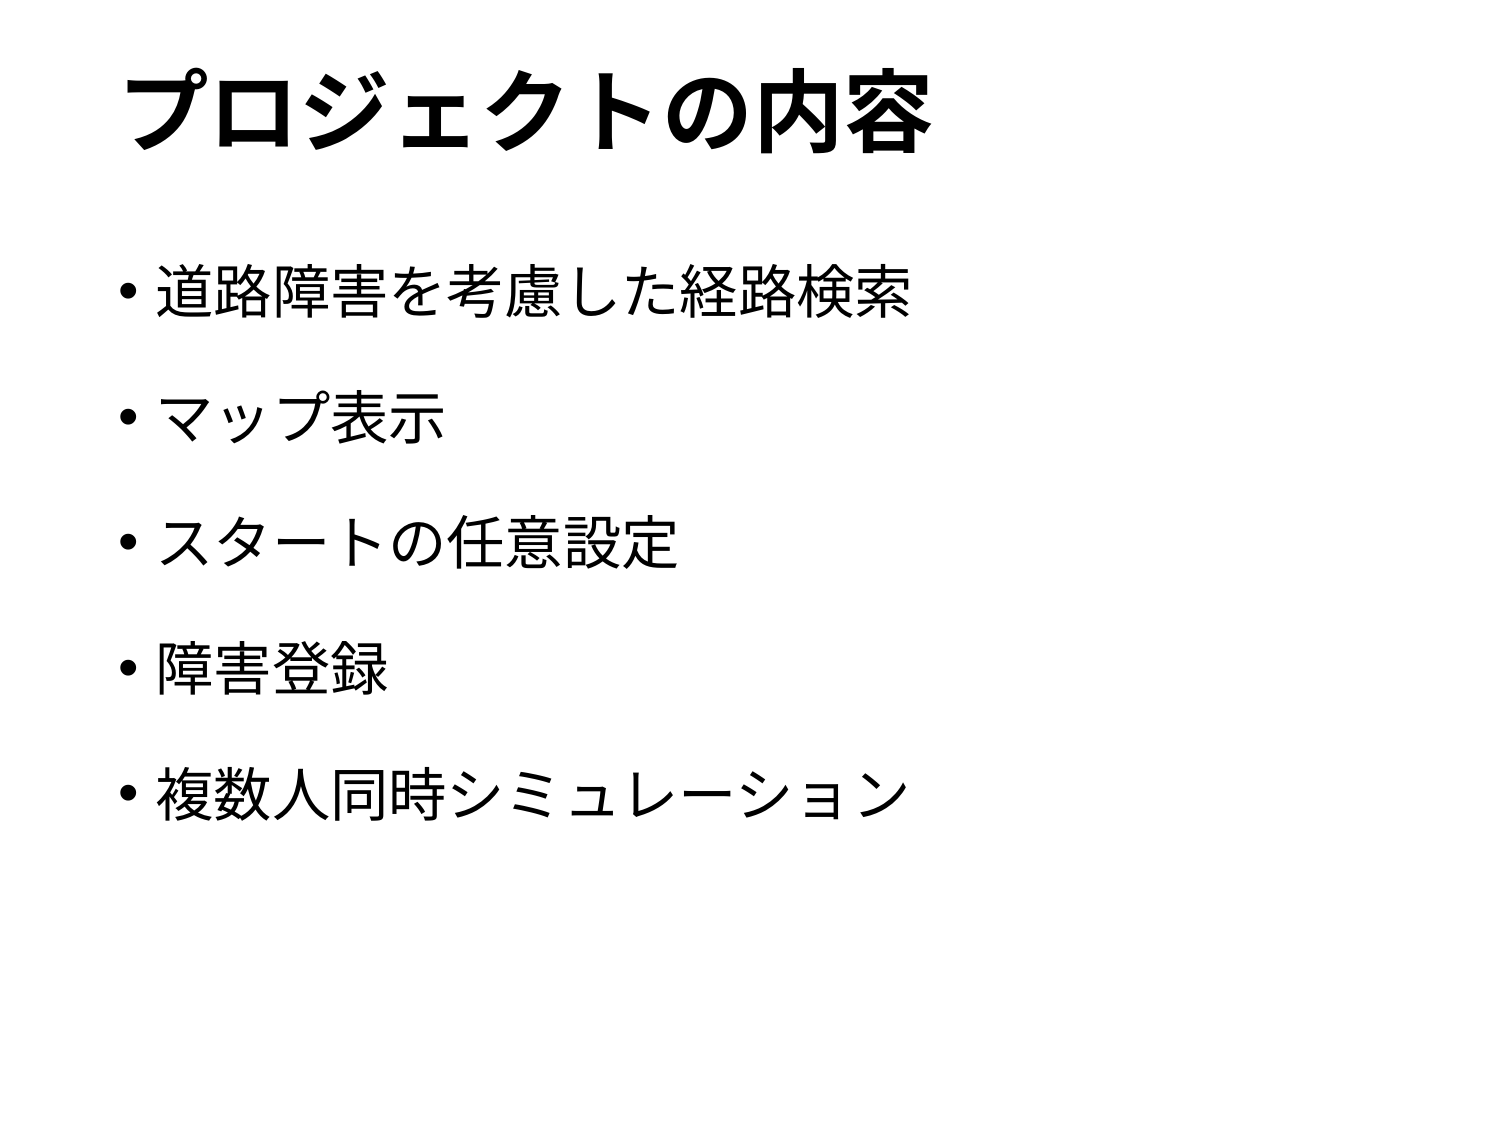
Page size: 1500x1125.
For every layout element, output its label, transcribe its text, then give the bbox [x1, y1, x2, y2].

title プロジェクトの内容 [103, 59, 1397, 173]
list 道路障害を考慮した経路検索 マップ表示 スタートの任意設定 障害登録 複数人同時シミュレーション [103, 212, 1397, 1089]
